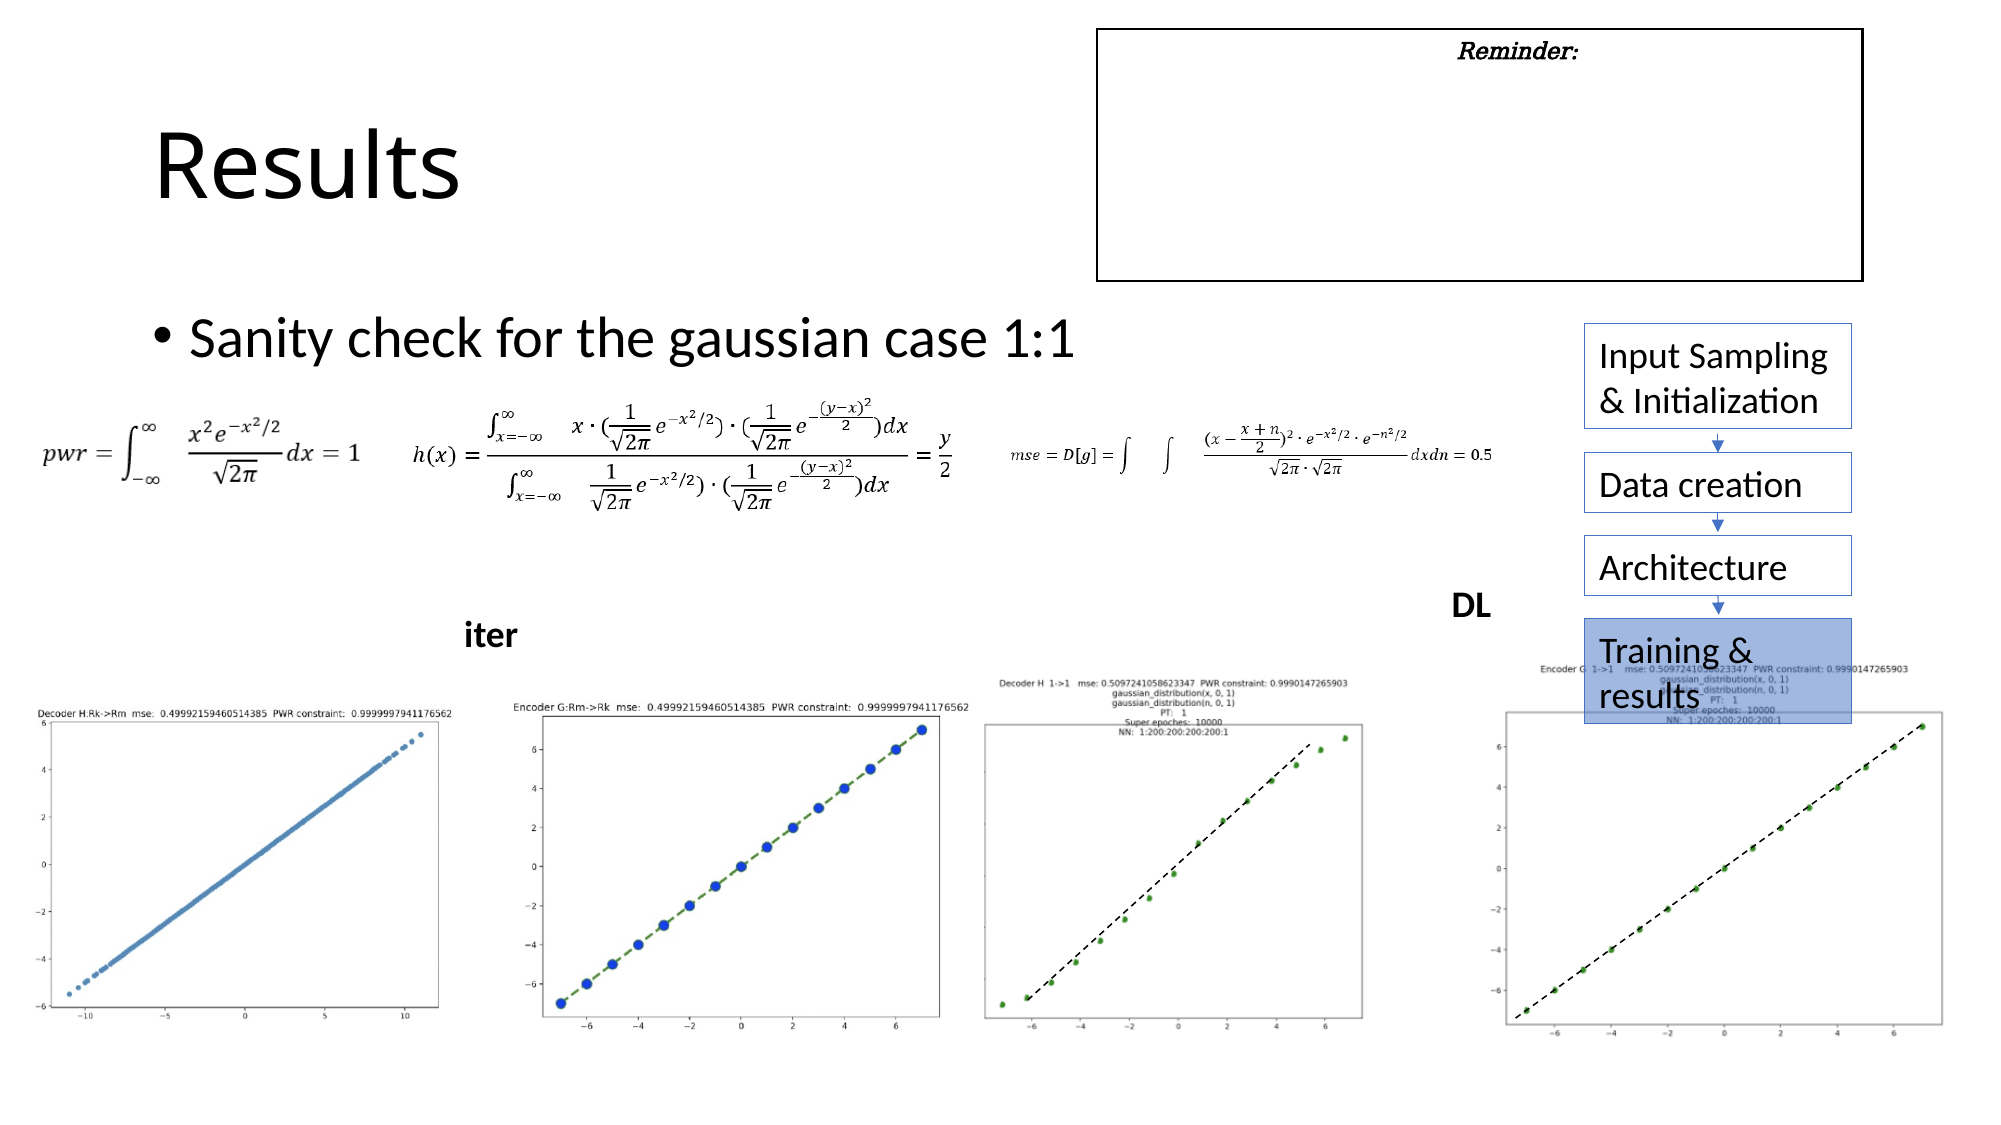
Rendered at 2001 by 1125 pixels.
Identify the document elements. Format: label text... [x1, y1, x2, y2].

text_box iter [449, 602, 539, 663]
picture [20, 391, 383, 502]
picture [992, 414, 1516, 492]
picture [410, 383, 984, 523]
list Sanity check for the gaussian case 1:1 [137, 299, 1863, 690]
text_box Data creation [1584, 452, 1852, 513]
picture [20, 644, 2000, 1054]
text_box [1027, 744, 1310, 1000]
title Results [137, 59, 1096, 278]
text_box DL [1436, 573, 1526, 633]
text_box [1515, 724, 1923, 1019]
text_box Input Sampling & Initialization [1584, 323, 1852, 429]
text_box Architecture [1584, 535, 1852, 596]
text_box Training & results [1584, 618, 1852, 644]
